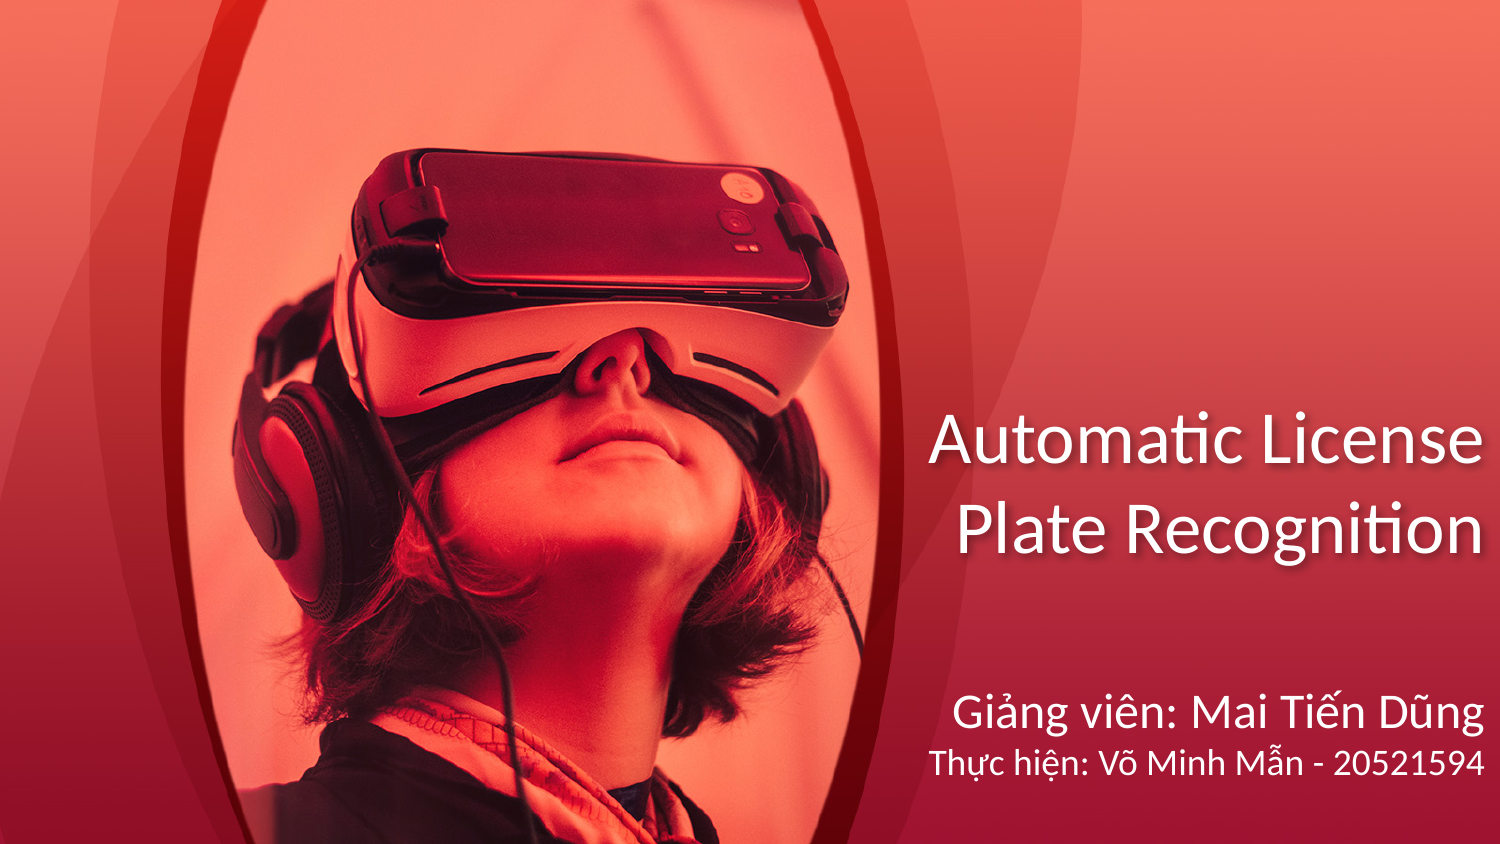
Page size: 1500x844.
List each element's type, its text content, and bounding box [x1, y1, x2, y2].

text_box Giảng viên: Mai Tiến Dũng Thực hiện: Võ Minh Mẫn - 20521594 [814, 670, 1500, 791]
title Automatic License Plate Recognition [810, 348, 1500, 610]
picture [0, 0, 1500, 844]
